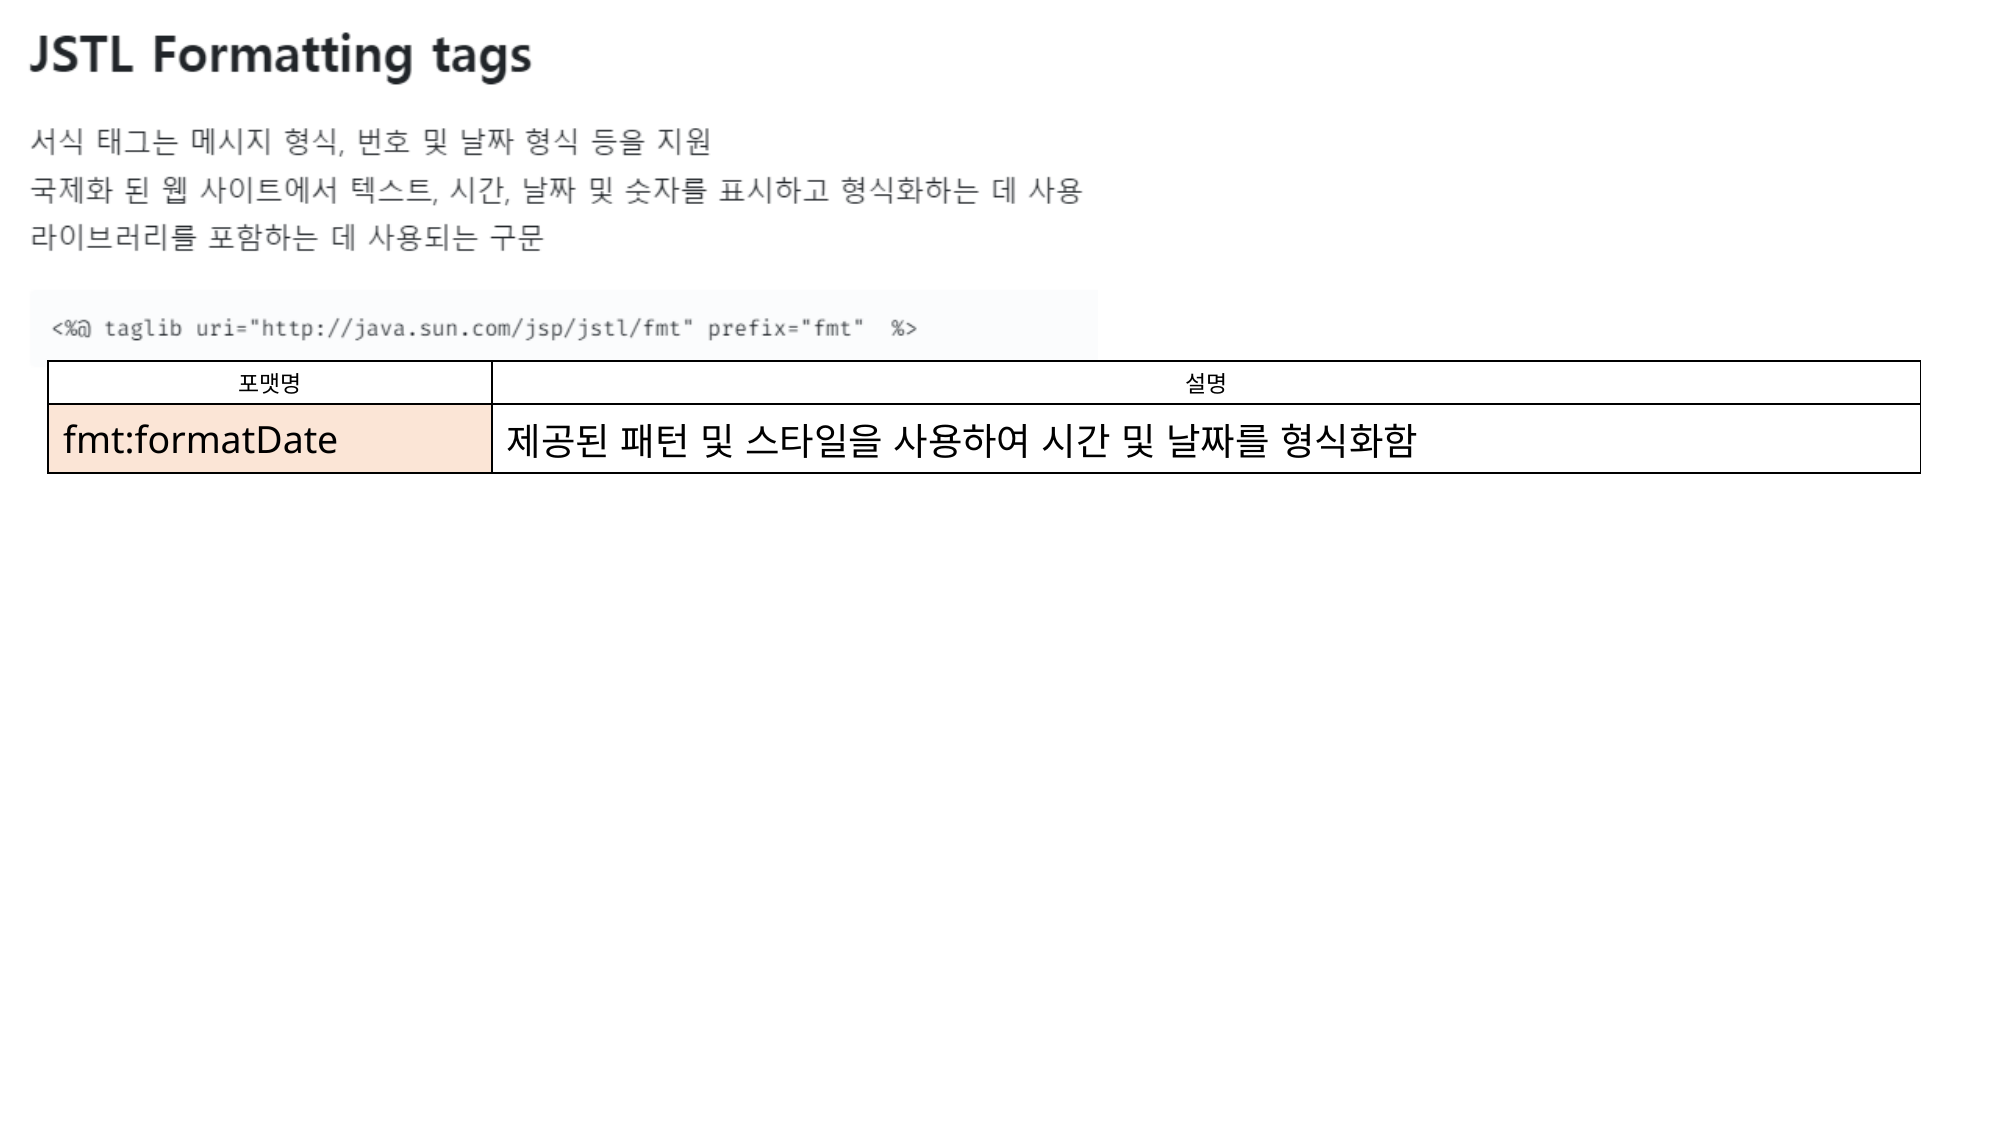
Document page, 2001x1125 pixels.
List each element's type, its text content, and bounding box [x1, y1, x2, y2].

table_cell fmt:formatDate [49, 405, 491, 472]
table_header 설명 [493, 362, 1920, 403]
picture [18, 14, 1098, 372]
table_cell 제공된 패턴 및 스타일을 사용하여 시간 및 날짜를 형식화함 [493, 405, 1920, 472]
table_header 포맷명 [49, 372, 491, 403]
